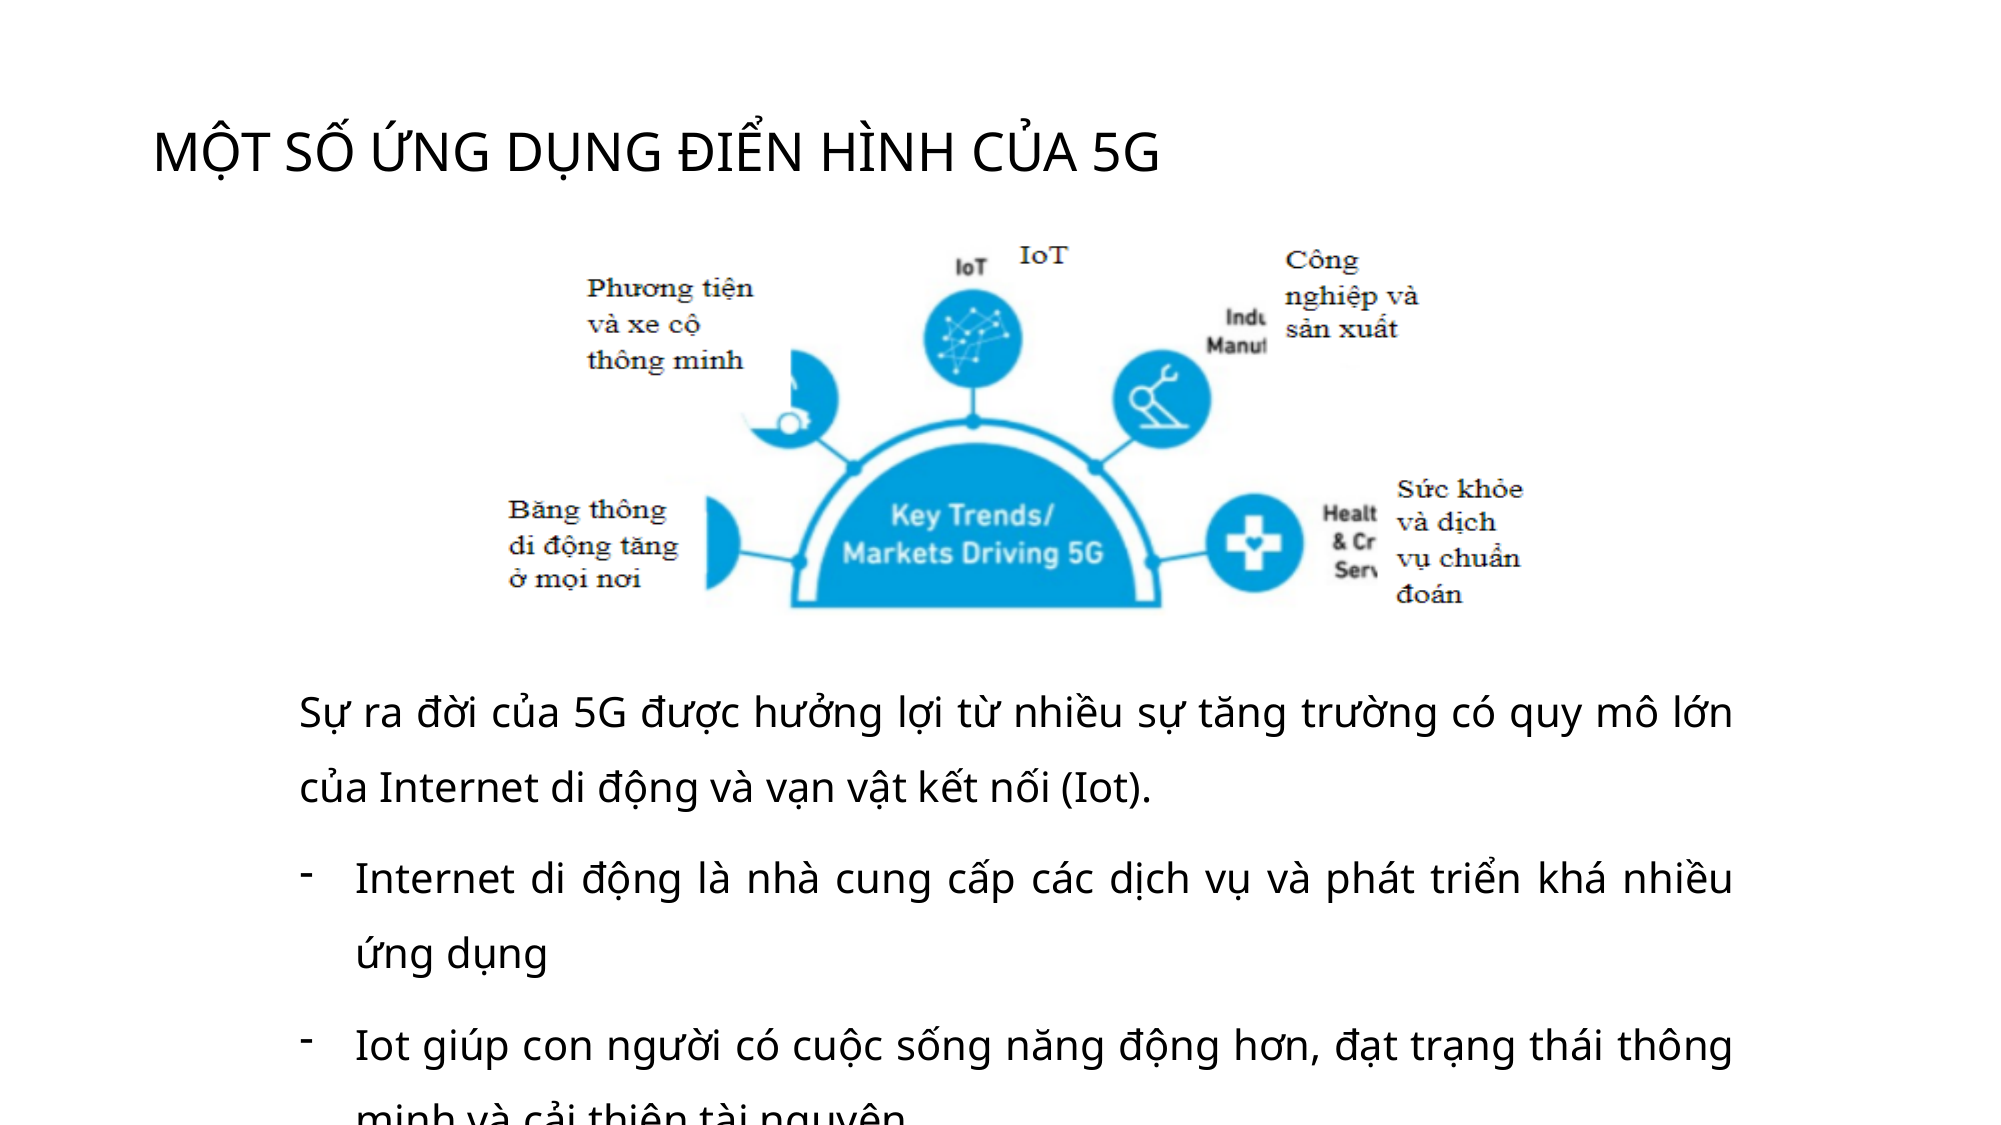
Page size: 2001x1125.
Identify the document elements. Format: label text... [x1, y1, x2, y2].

title MỘT SỐ ỨNG DỤNG ĐIỂN HÌNH CỦA 5G [137, 59, 1863, 278]
text_box Sự ra đời của 5G được hưởng lợi từ nhiều sự tăng trường có quy mô lớn của Internet di động và vạn vật kết nối (Iot). Internet di động là nhà cung cấp các dịch vụ và phát triển khá nhiều ứng dụng Iot giúp con người có cuộc sống năng động hơn, đạt trạng thái thông minh và cải thiện tài nguyên. [284, 653, 1750, 1125]
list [447, 235, 1551, 622]
picture [447, 234, 1552, 622]
